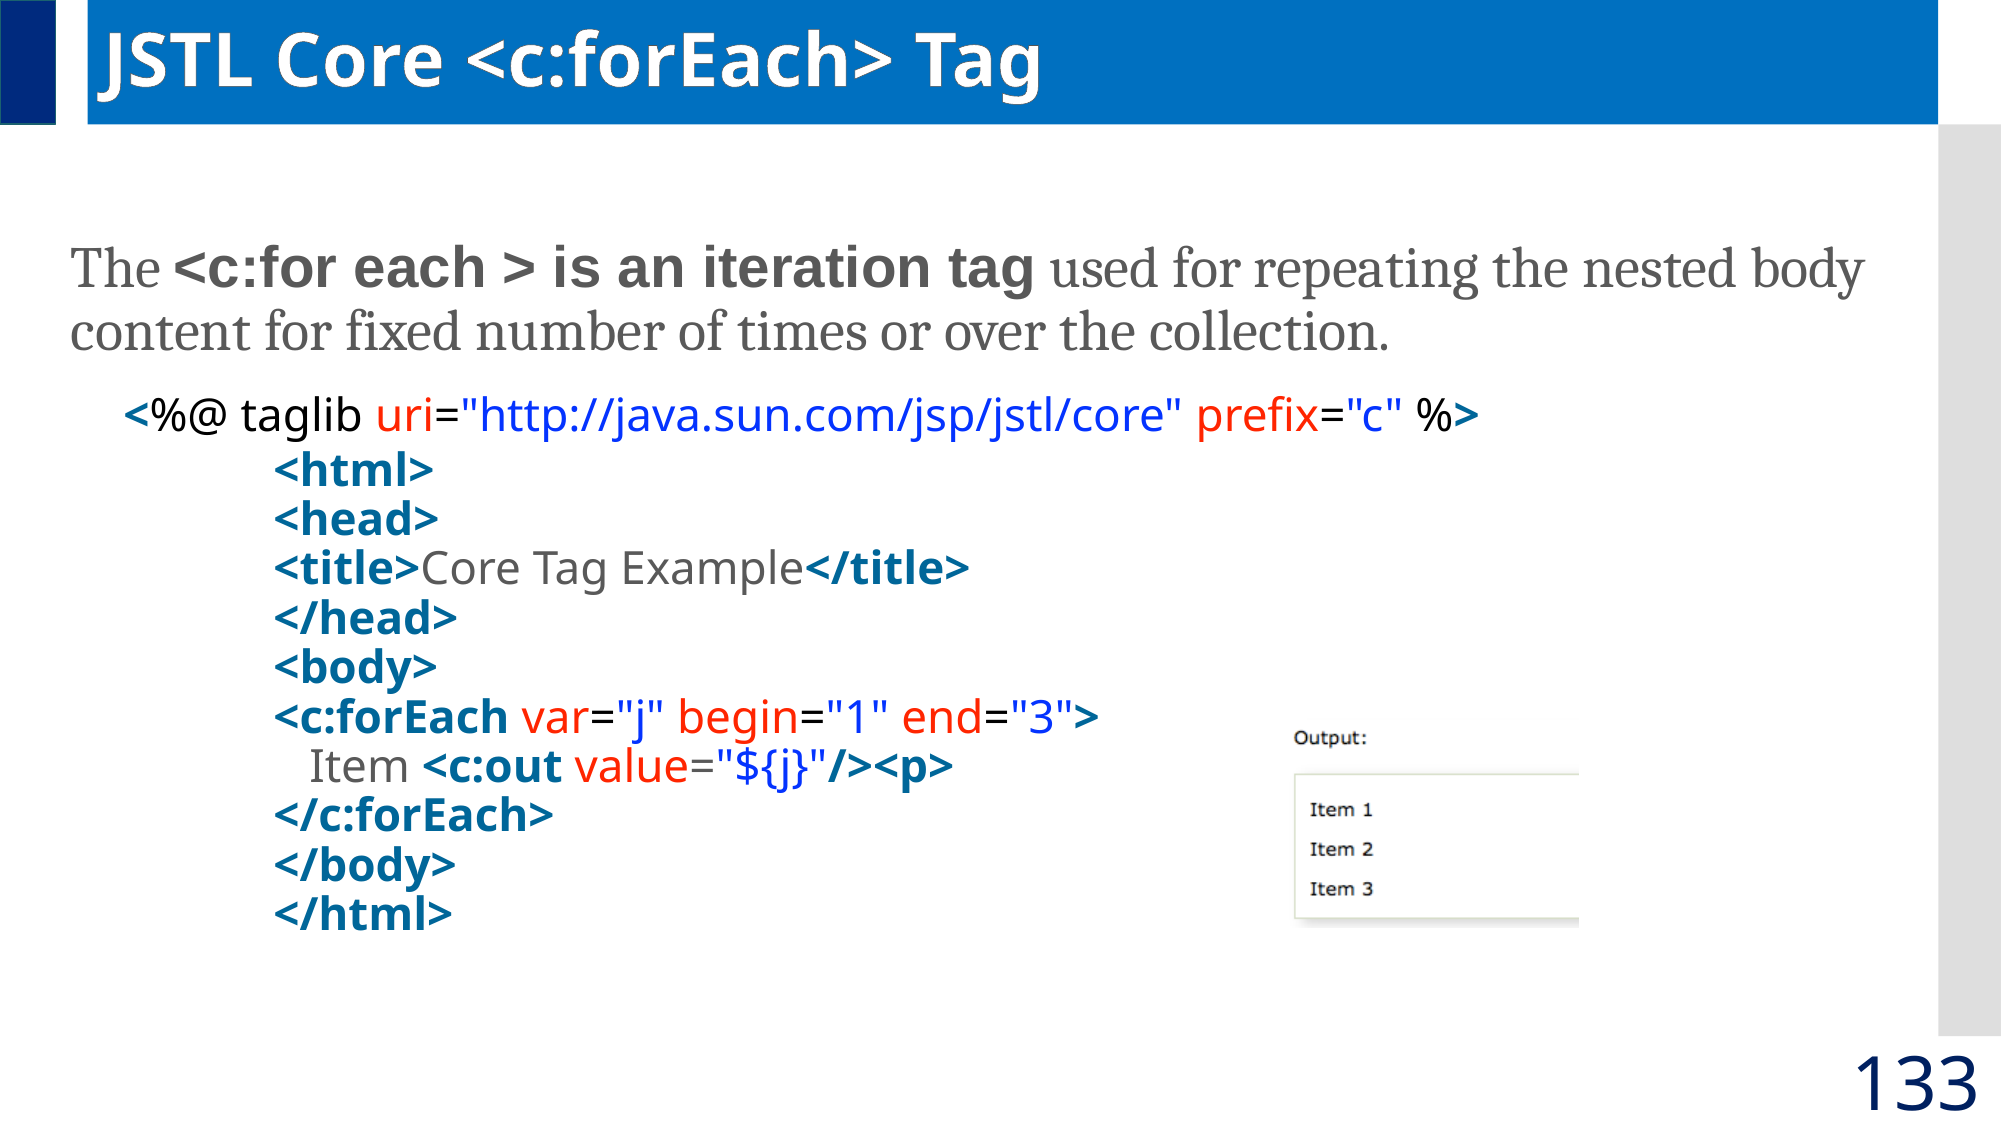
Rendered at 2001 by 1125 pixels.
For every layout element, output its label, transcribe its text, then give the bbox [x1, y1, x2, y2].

picture [1286, 717, 1579, 928]
title JSTL Core <c:forEach> Tag [87, 0, 1939, 125]
slide_number 133 [1744, 1056, 1996, 1117]
list The <c:for each > is an iteration tag used for repeating the nested body content for fixed number of times or over the collection. <%@ taglib uri="http://java.sun.com/jsp/jstl/core" prefix="c" %> <html> <head> <title>Core Tag Example</title> </head> <body> <c:forEach var="j" begin="1" end="3"> Item <c:out value="${j}"/><p> </c:forEach> </body> </html> [55, 141, 1919, 1037]
